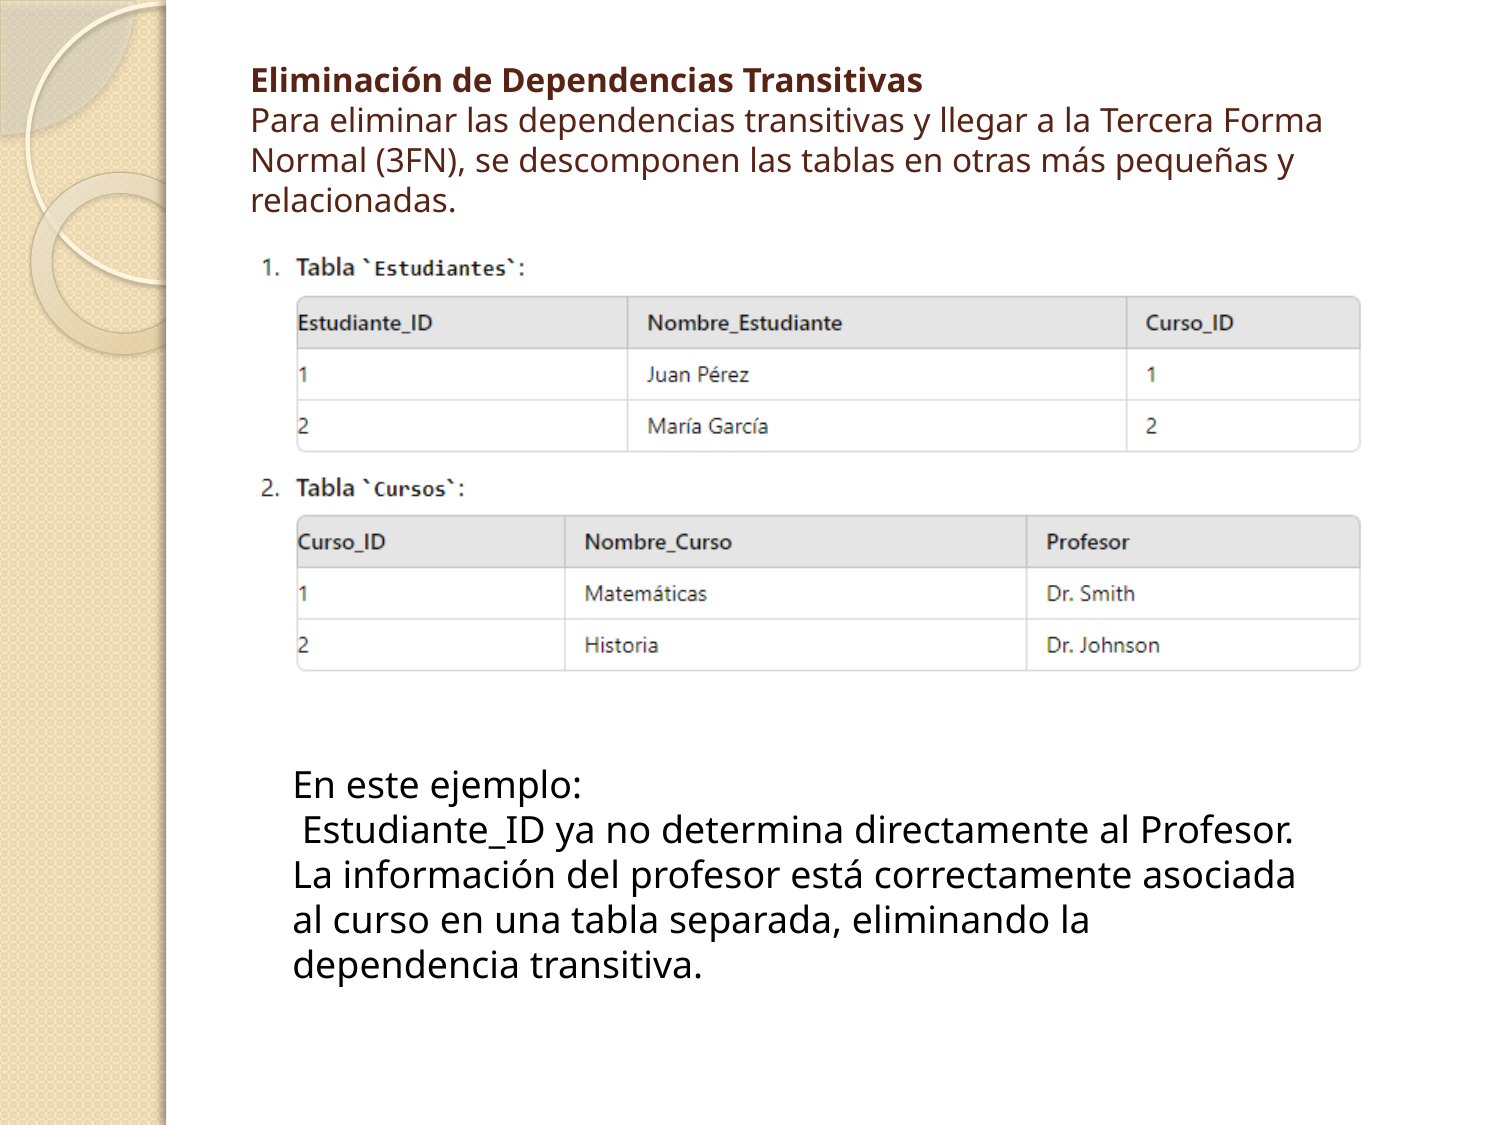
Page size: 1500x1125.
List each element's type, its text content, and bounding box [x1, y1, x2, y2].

title Eliminación de Dependencias Transitivas Para eliminar las dependencias transitivas y llegar a la Tercera Forma Normal (3FN), se descomponen las tablas en otras más pequeñas y relacionadas. [235, 45, 1466, 233]
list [253, 243, 1372, 682]
text_box En este ejemplo: Estudiante_ID ya no determina directamente al Profesor. La información del profesor está correctamente asociada al curso en una tabla separada, eliminando la dependencia transitiva. [277, 753, 1341, 994]
